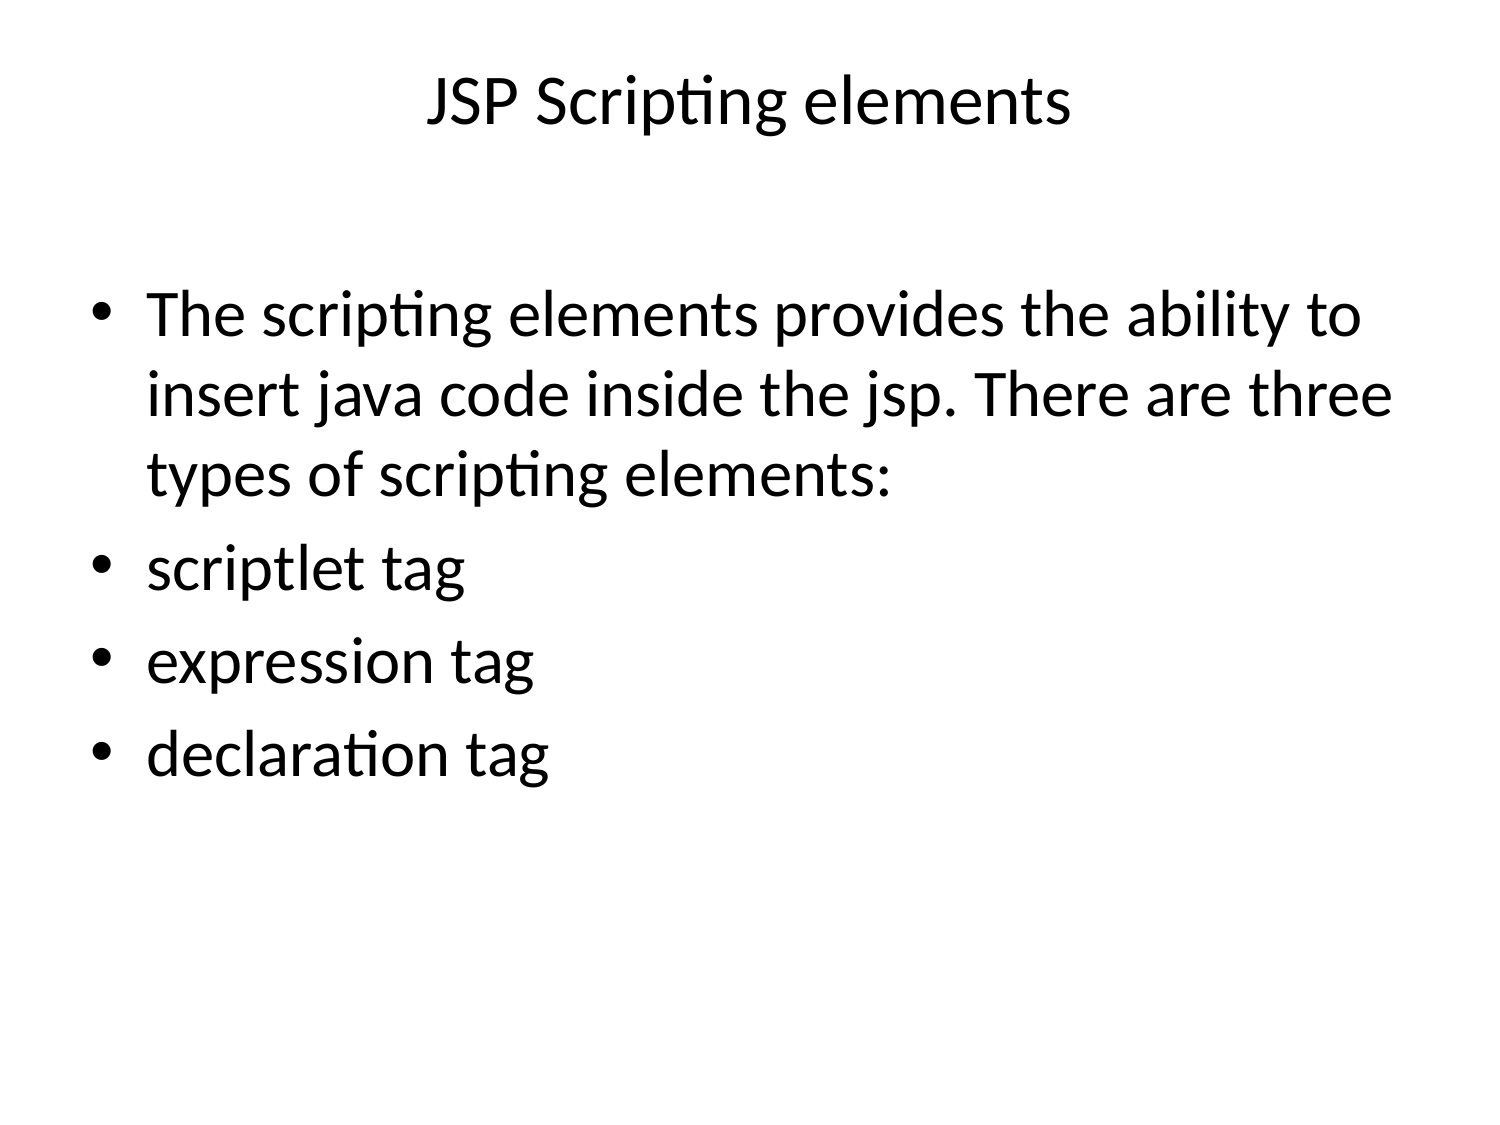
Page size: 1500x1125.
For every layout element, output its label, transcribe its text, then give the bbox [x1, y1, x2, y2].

title JSP Scripting elements [75, 45, 1425, 233]
list The scripting elements provides the ability to insert java code inside the jsp. There are three types of scripting elements: scriptlet tag expression tag declaration tag [75, 262, 1425, 1005]
